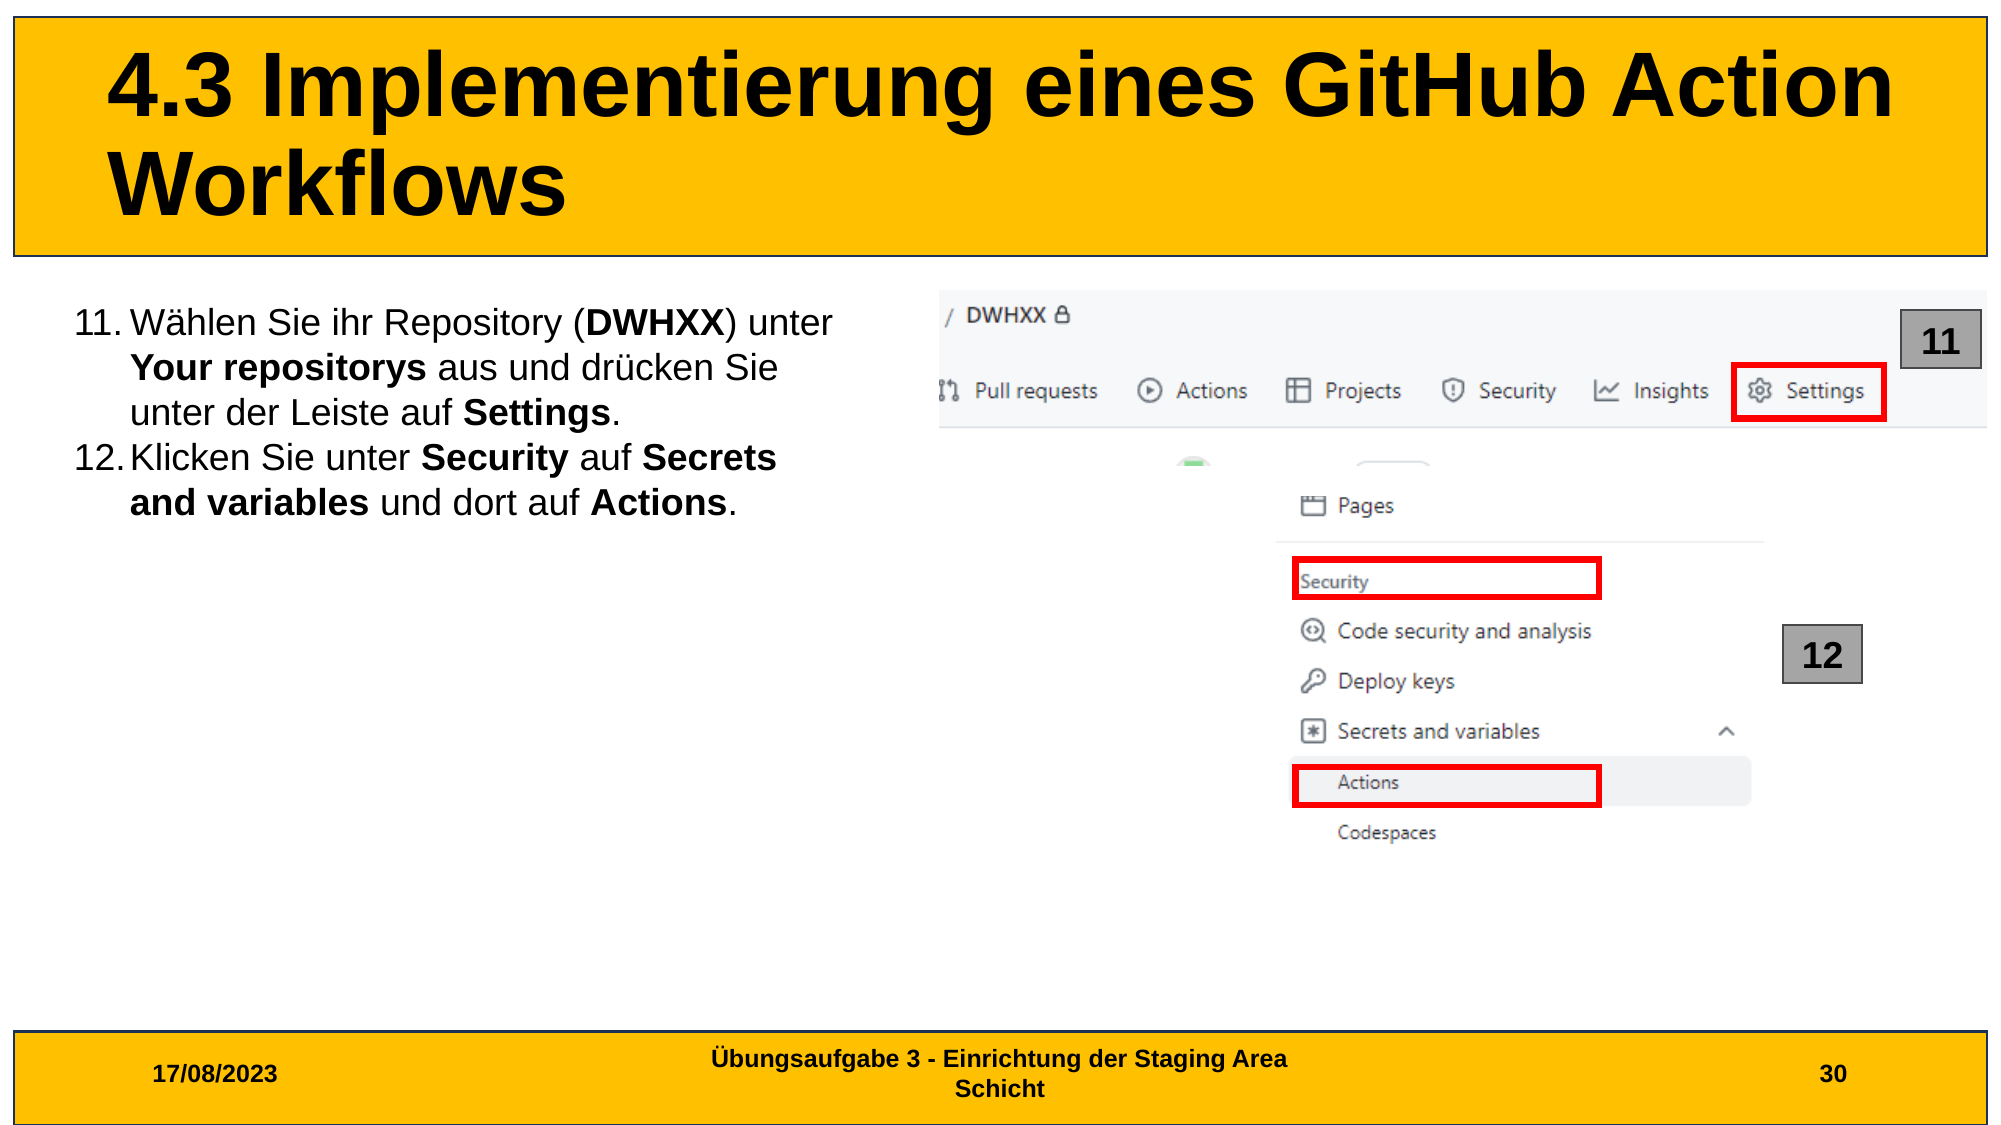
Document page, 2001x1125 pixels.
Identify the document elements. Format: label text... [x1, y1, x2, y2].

picture [939, 290, 1987, 466]
text_box 12 [1782, 624, 1863, 684]
text_box [13, 16, 1988, 257]
footer Übungsaufgabe 3 - Einrichtung der Staging Area Schicht [662, 1042, 1338, 1103]
title 4.3 Implementierung eines GitHub Action Workflows [92, 27, 1973, 246]
text_box Wählen Sie ihr Repository (DWHXX) unter Your repositorys aus und drücken Sie unter der Leiste auf Settings. Klicken Sie unter Security auf Secrets and variables und dort auf Actions. [58, 290, 867, 576]
slide_number 30 [1412, 1042, 1863, 1103]
picture [1198, 496, 1780, 844]
text_box [13, 1030, 1988, 1125]
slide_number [137, 1042, 588, 1103]
